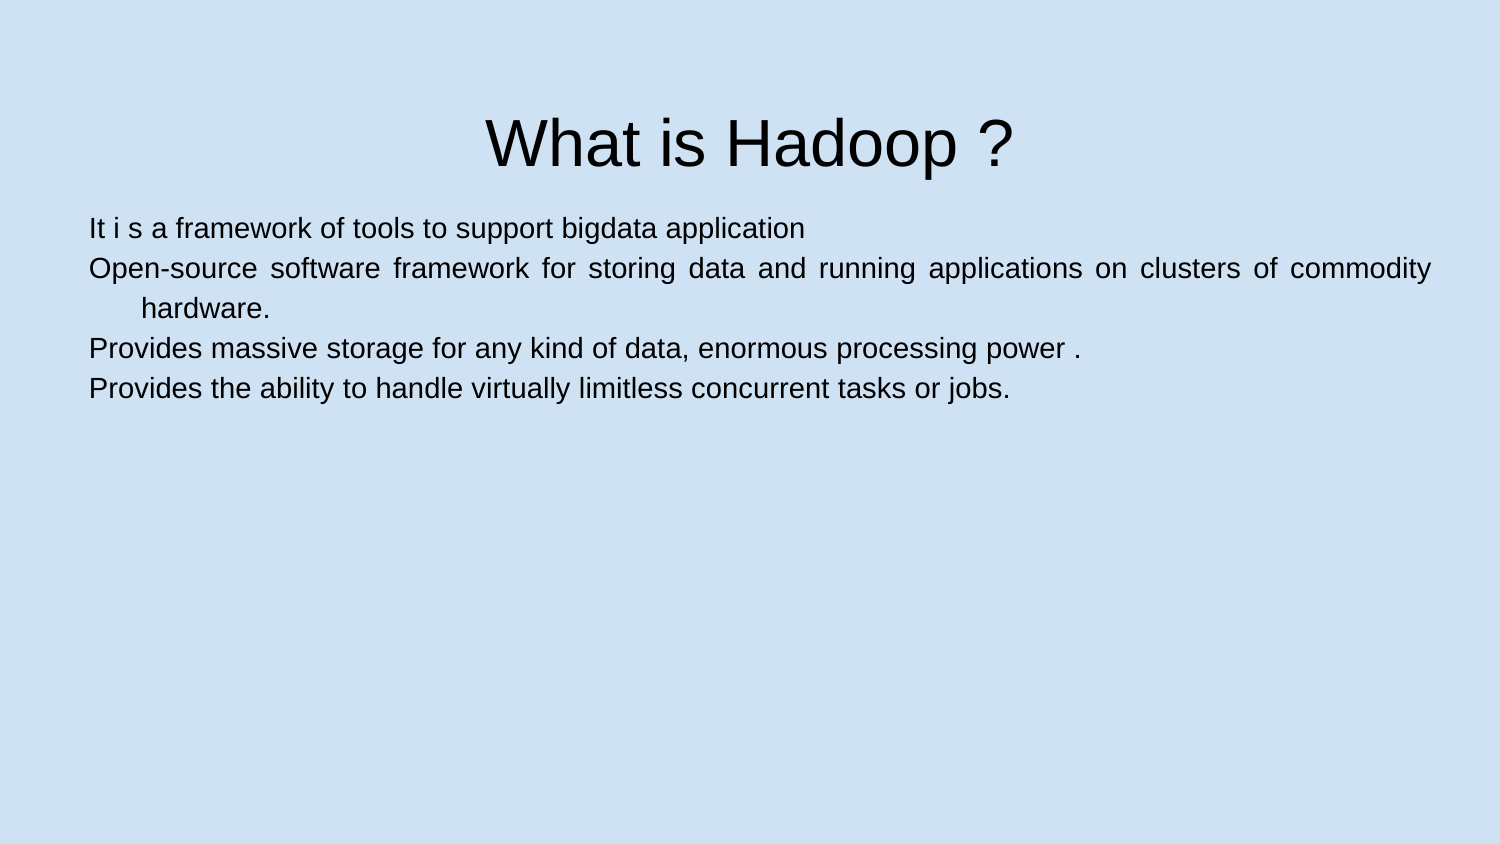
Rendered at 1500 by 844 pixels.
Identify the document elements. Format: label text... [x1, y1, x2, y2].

title What is Hadoop ? [51, 72, 1449, 167]
list It i s a framework of tools to support bigdata application Open-source software framework for storing data and running applications on clusters of commodity hardware. Provides massive storage for any kind of data, enormous processing power . Provides the ability to handle virtually limitless concurrent tasks or jobs. [51, 189, 1449, 750]
